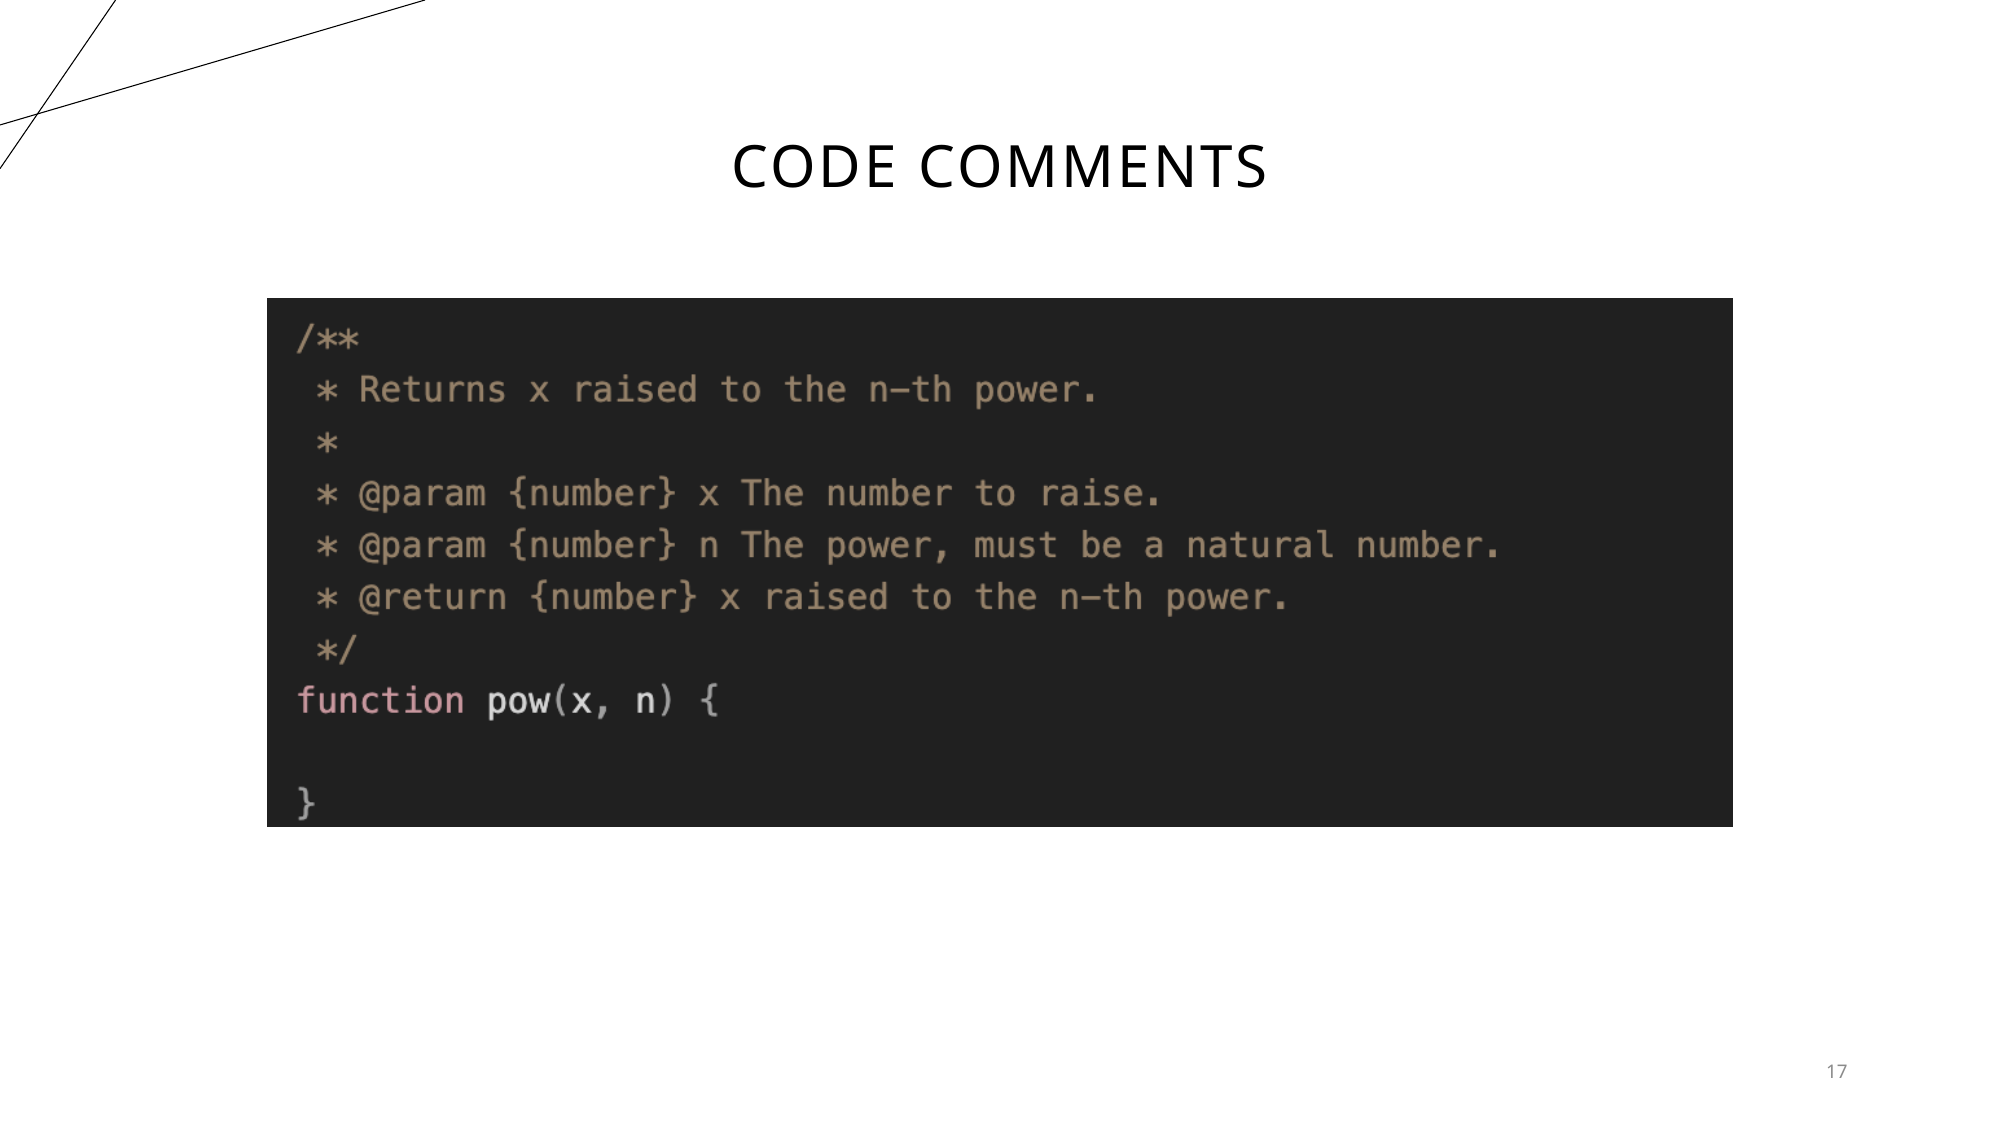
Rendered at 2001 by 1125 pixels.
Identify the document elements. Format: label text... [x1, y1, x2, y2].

picture [267, 298, 1733, 827]
title Code Comments [137, 59, 1863, 278]
slide_number 17 [1412, 1042, 1863, 1103]
